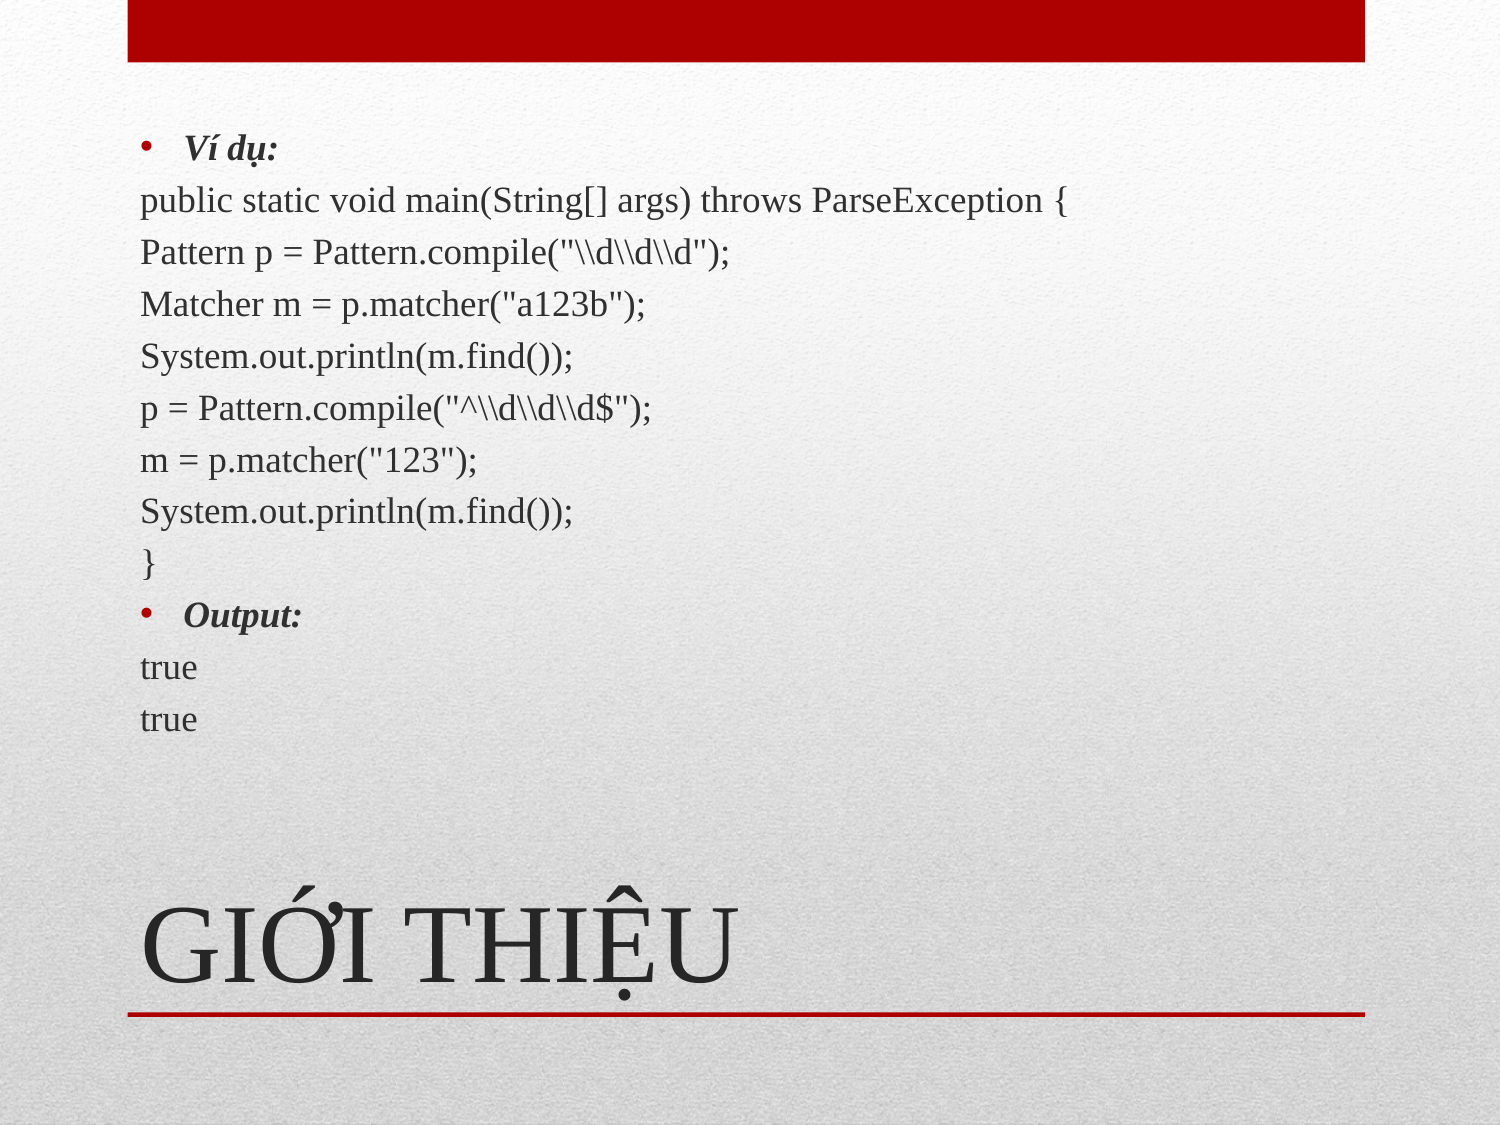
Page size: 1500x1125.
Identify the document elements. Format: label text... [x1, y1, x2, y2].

title GIỚI THIỆU [125, 750, 1238, 1013]
list Ví dụ: public static void main(String[] args) throws ParseException { Pattern p = Pattern.compile("\\d\\d\\d"); Matcher m = p.matcher("a123b"); System.out.println(m.find()); p = Pattern.compile("^\\d\\d\\d$"); m = p.matcher("123"); System.out.println(m.find()); } Output: true true [125, 112, 1363, 750]
